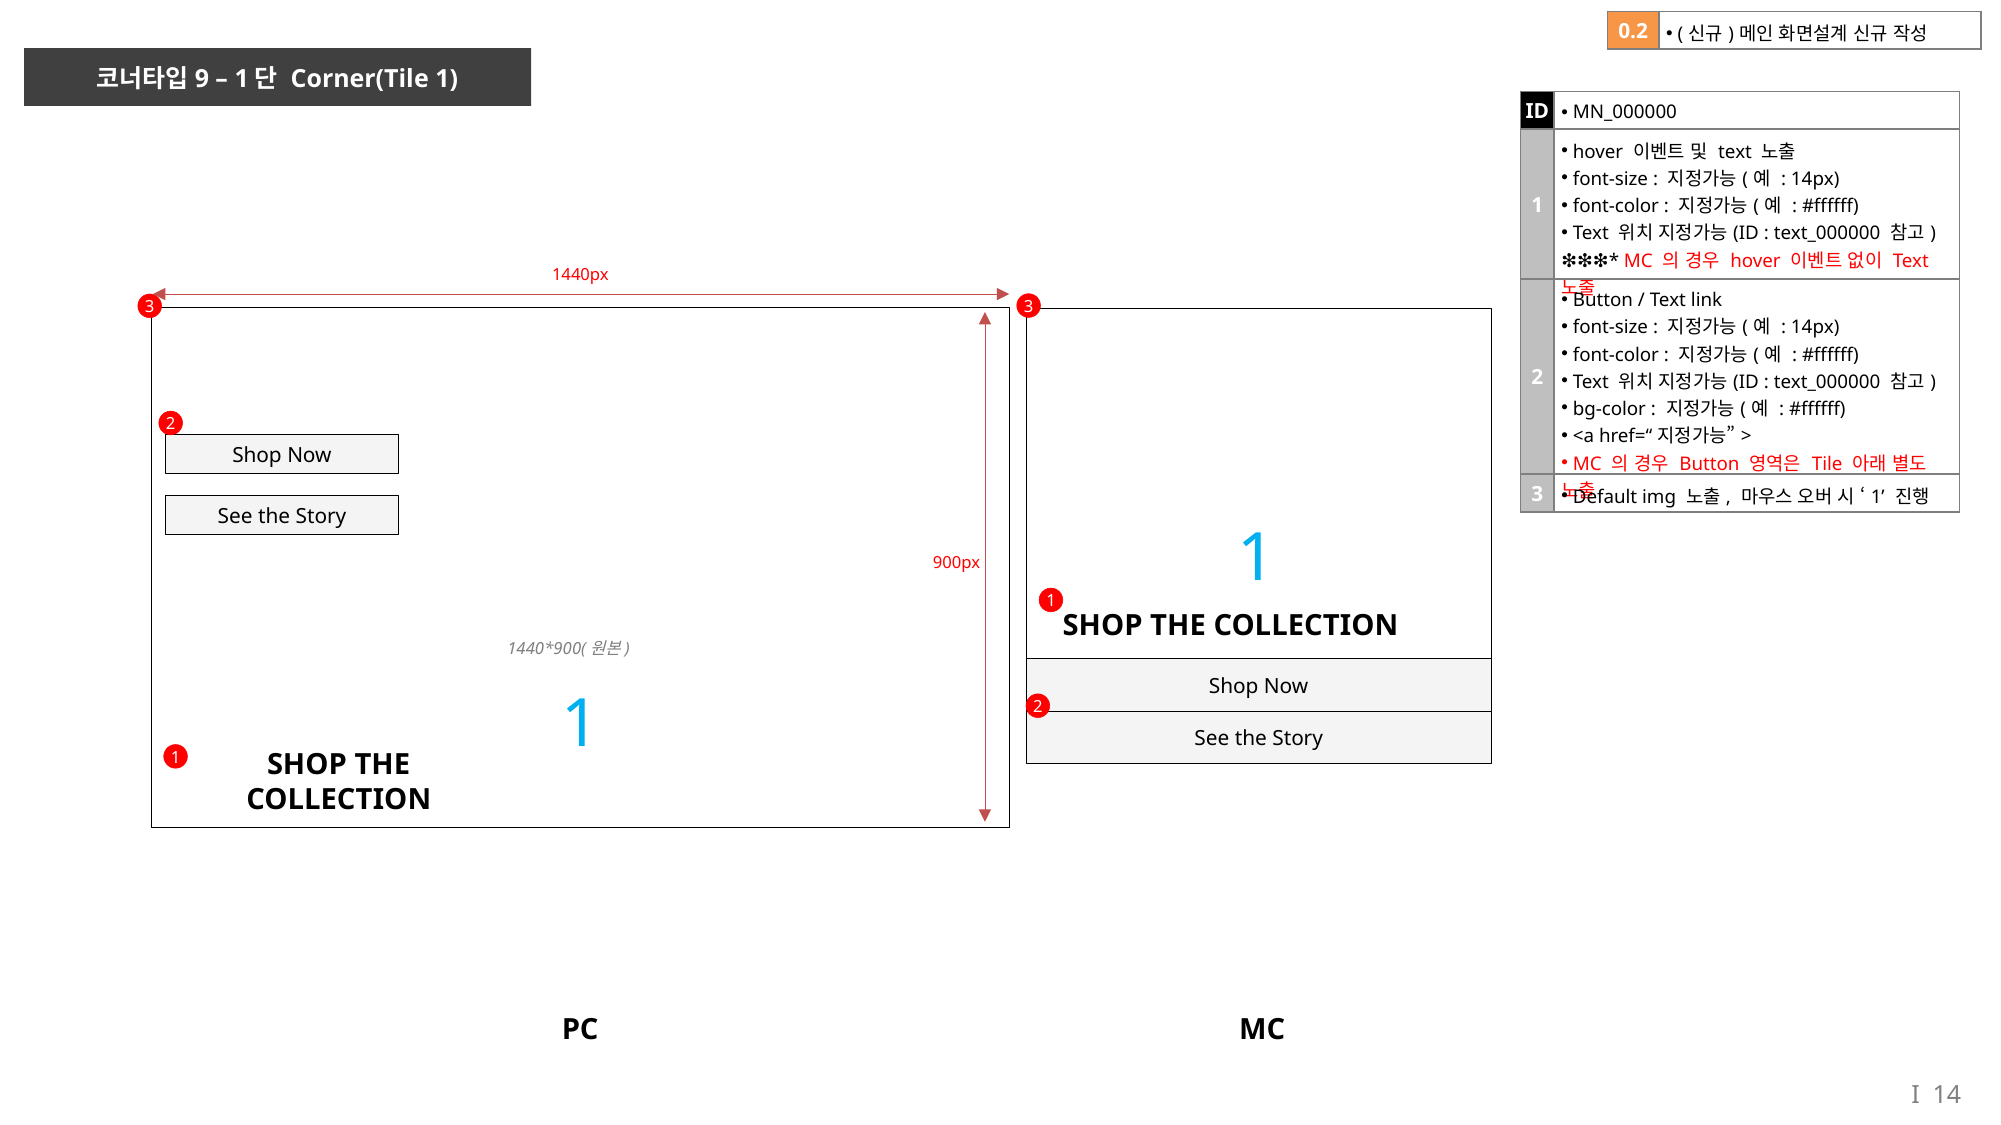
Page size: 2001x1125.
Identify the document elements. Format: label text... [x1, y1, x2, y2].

table_header ID [1521, 92, 1553, 128]
table_cell 3 [1521, 475, 1553, 511]
text_box [1025, 308, 1492, 656]
text_box 2 [158, 411, 183, 435]
text_box [151, 307, 1010, 827]
text_box Shop Now [1024, 656, 1493, 709]
text_box Shop Now [163, 432, 401, 475]
text_box 3 [137, 293, 162, 318]
text_box 1440px [546, 258, 615, 290]
text_box 1 [163, 744, 188, 769]
text_box PC [547, 1003, 614, 1053]
table_cell Button / Text link font-size : 지정가능(예 : 14px) font-color : 지정가능(예 : #ffffff) Text 위치 지정가능(ID : text_000000 참고) bg-color : 지정가능(예 : #ffffff) <a href=“지정가능”> MC 의 경우 Button 영역은 Tile 아래 별도 노출 [1555, 280, 1959, 473]
table_cell Default img 노출, 마우스 오버 시 ‘1’ 진행 [1555, 475, 1959, 511]
table_cell 1 [1521, 130, 1553, 278]
text_box MC [1224, 1003, 1301, 1053]
text_box 1 [1231, 507, 1282, 594]
text_box 3 [1016, 293, 1041, 318]
table_header 0.2 [1608, 12, 1658, 48]
text_box 1 [555, 673, 606, 766]
text_box 900px [927, 546, 980, 578]
text_box See the Story [1024, 709, 1493, 766]
table_header MN_000000 [1555, 92, 1959, 128]
text_box 코너타입9 – 1단 Corner(Tile 1) [24, 48, 532, 106]
text_box 2 [1025, 693, 1050, 718]
text_box SHOP THE COLLECTION [165, 751, 513, 809]
table_header (신규)메인 화면설계 신규 작성 [1660, 12, 1980, 48]
table_cell 2 [1521, 280, 1553, 473]
text_box 1 [1039, 588, 1063, 612]
table_cell hover 이벤트 및 text 노출 font-size : 지정가능(예 : 14px) font-color : 지정가능(예 : #ffffff) Text 위치 지정가능(ID : text_000000 참고) ❇︎❇︎❇︎* MC 의 경우 hover 이벤트 없이 Text 노출 [1555, 130, 1959, 278]
text_box SHOP THE COLLECTION [1040, 594, 1421, 653]
text_box See the Story [163, 493, 401, 536]
text_box 1440*900(원본) [492, 630, 645, 665]
